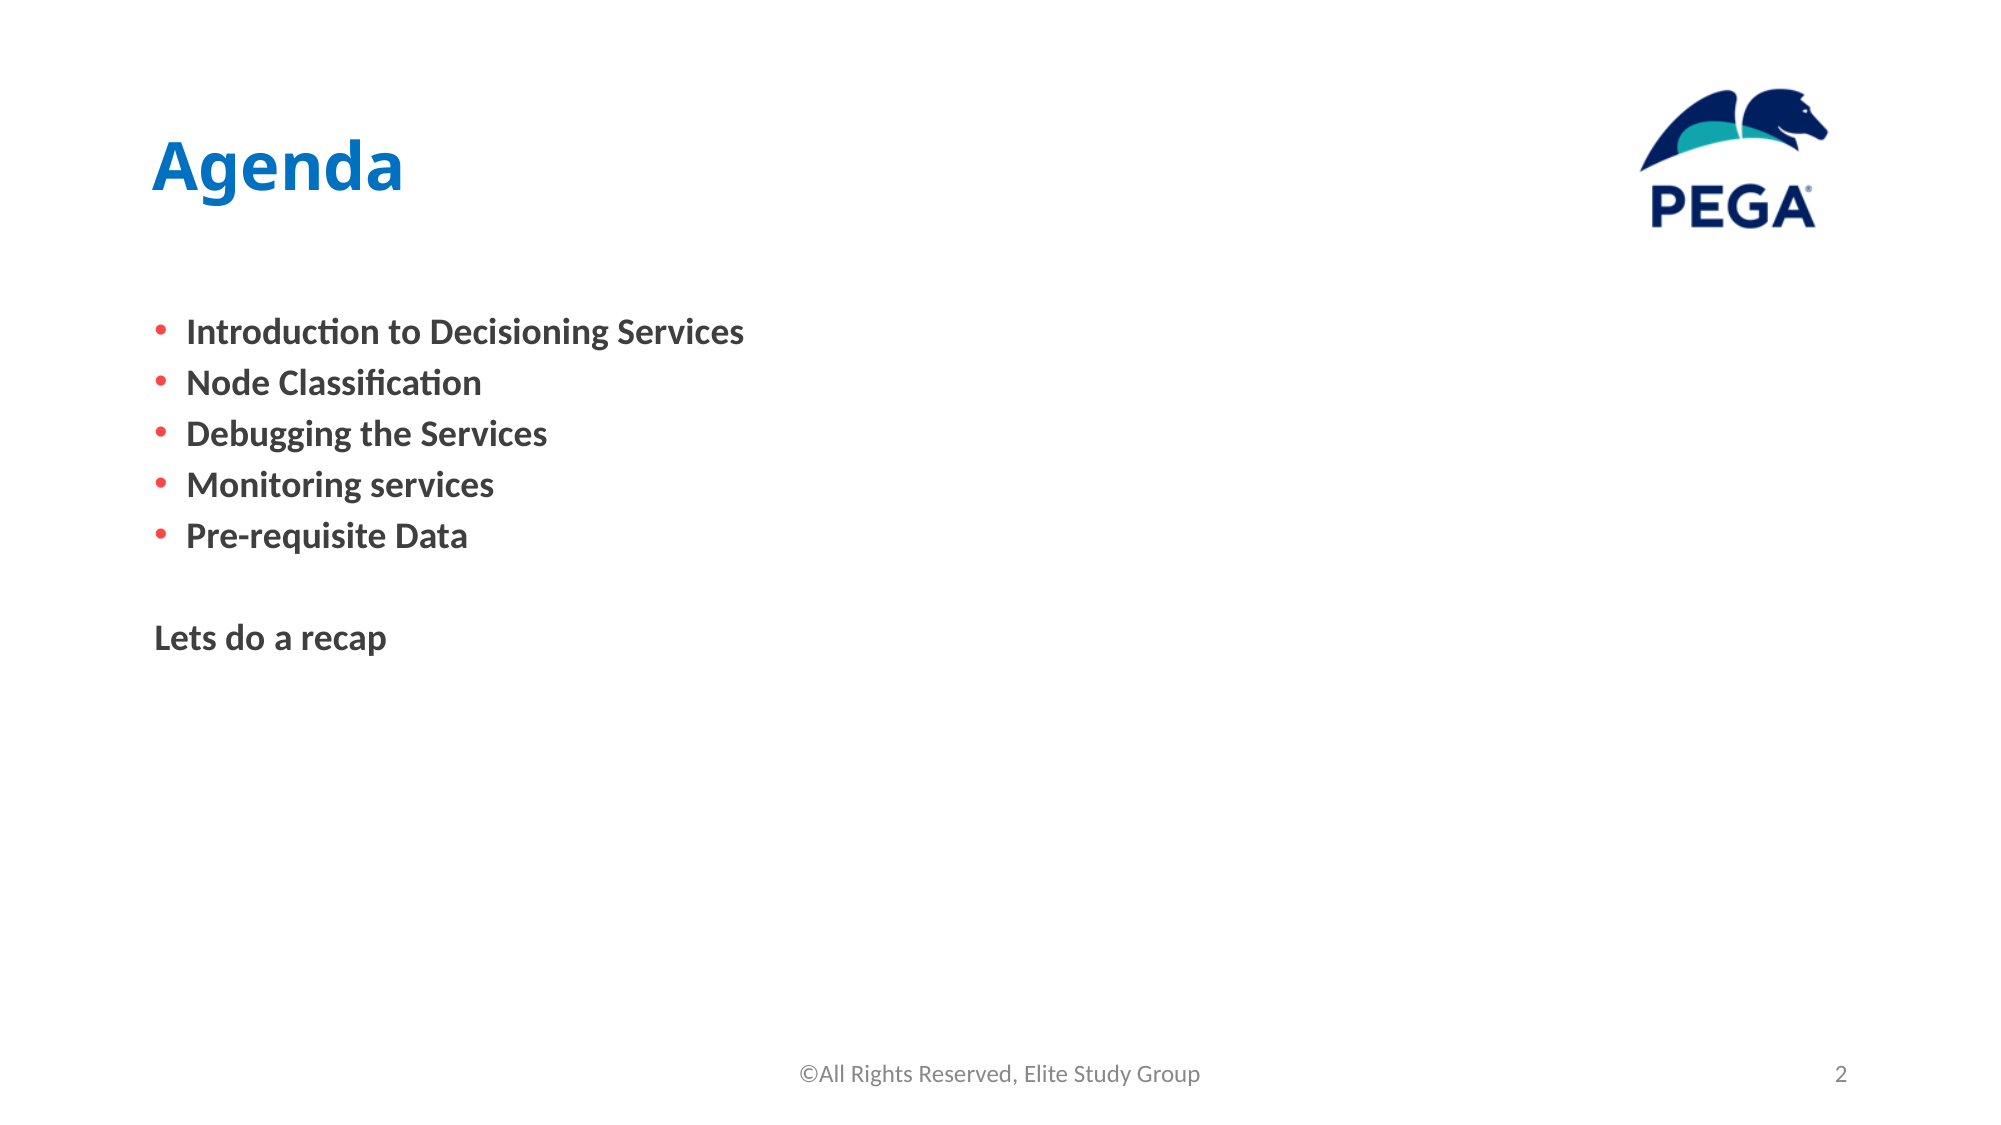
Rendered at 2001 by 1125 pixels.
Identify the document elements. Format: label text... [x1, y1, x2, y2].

picture [1612, 46, 1851, 264]
slide_number ‹#› [1412, 1042, 1863, 1103]
list Introduction to Decisioning Services Node Classification Debugging the Services Monitoring services Pre-requisite Data Lets do a recap [137, 299, 1863, 1014]
title Agenda [137, 59, 1863, 278]
footer ©All Rights Reserved, Elite Study Group [662, 1042, 1338, 1103]
